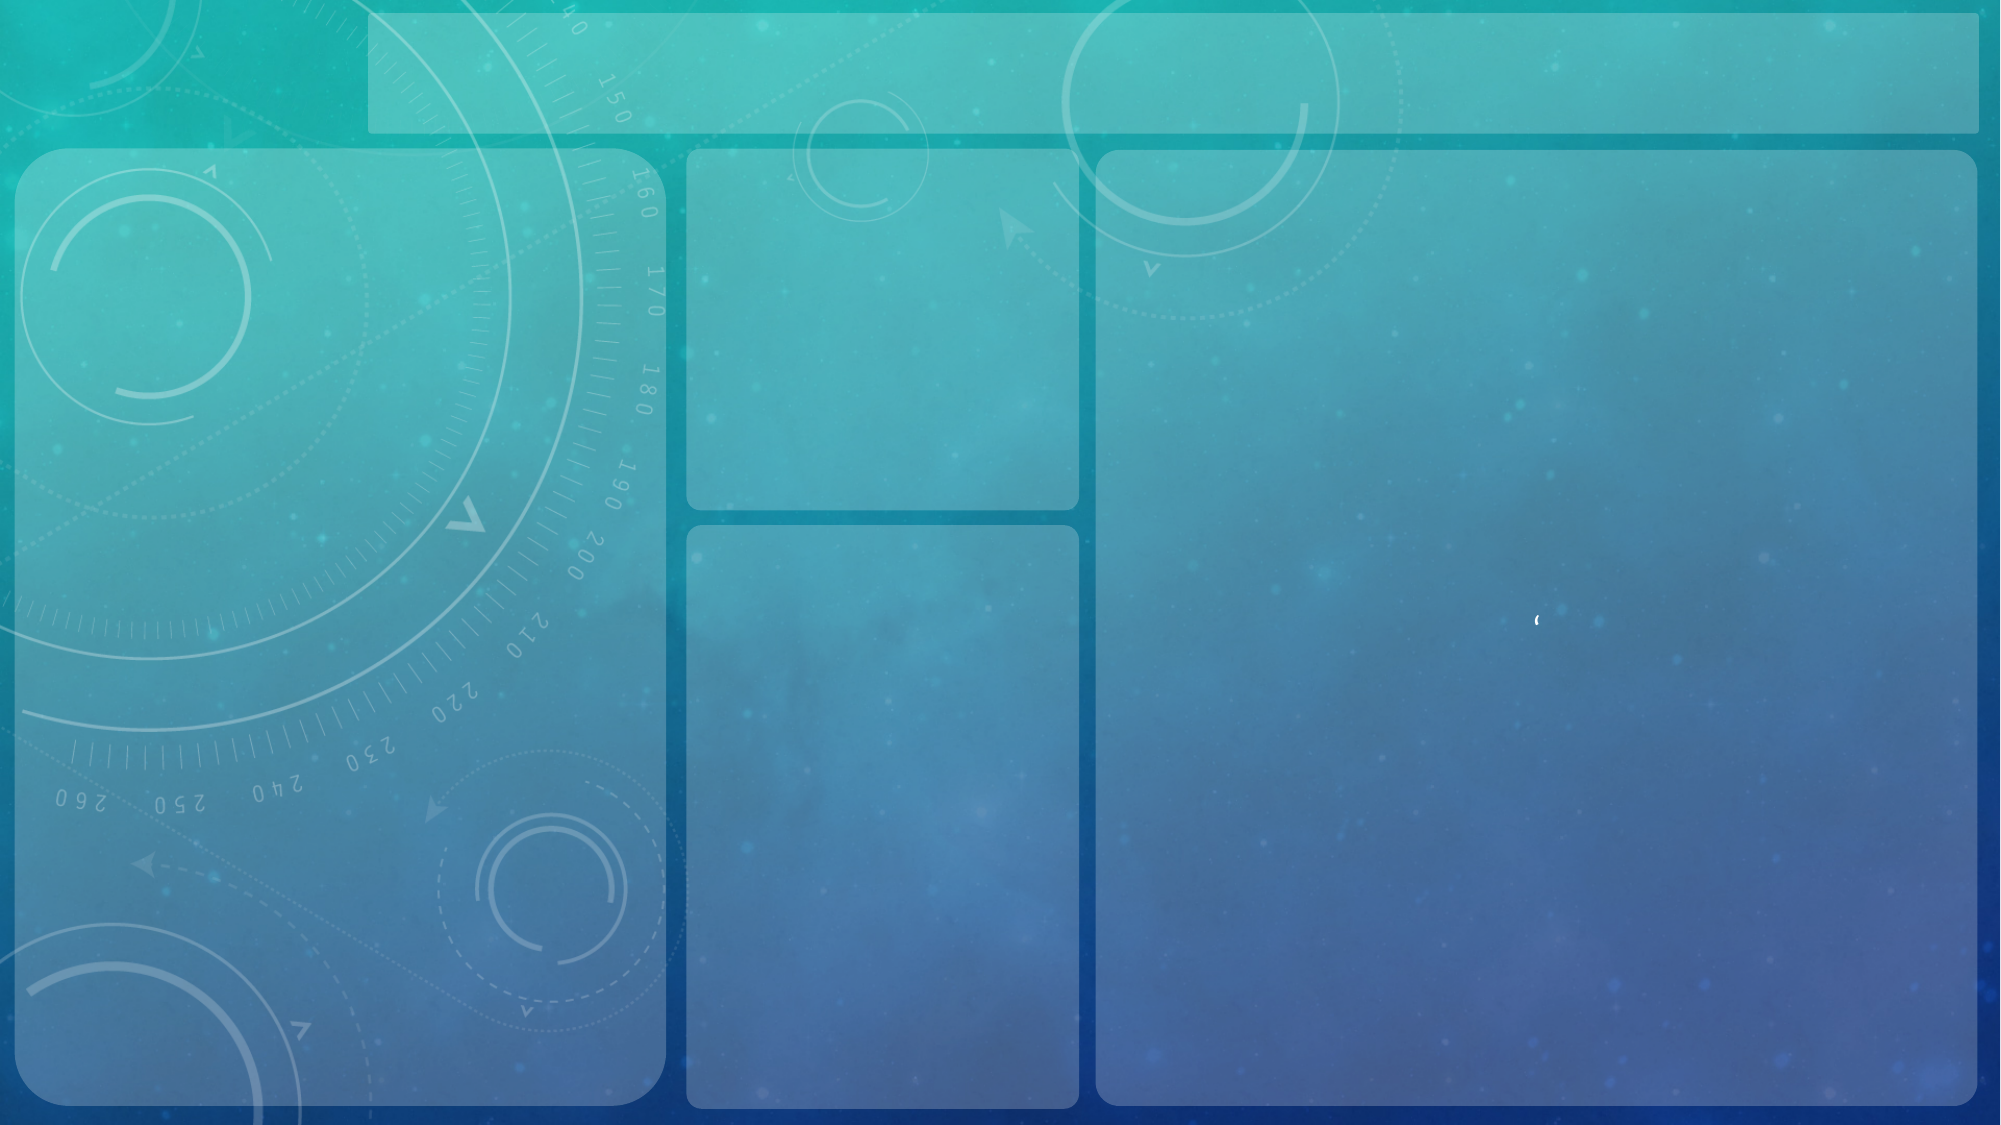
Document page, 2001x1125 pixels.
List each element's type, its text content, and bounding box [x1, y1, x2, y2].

text_box [684, 523, 1081, 1111]
text_box [13, 146, 668, 1108]
picture [0, 0, 2001, 1125]
text_box ‘ [1094, 148, 1980, 1108]
text_box [366, 11, 1981, 136]
text_box [684, 146, 1081, 512]
